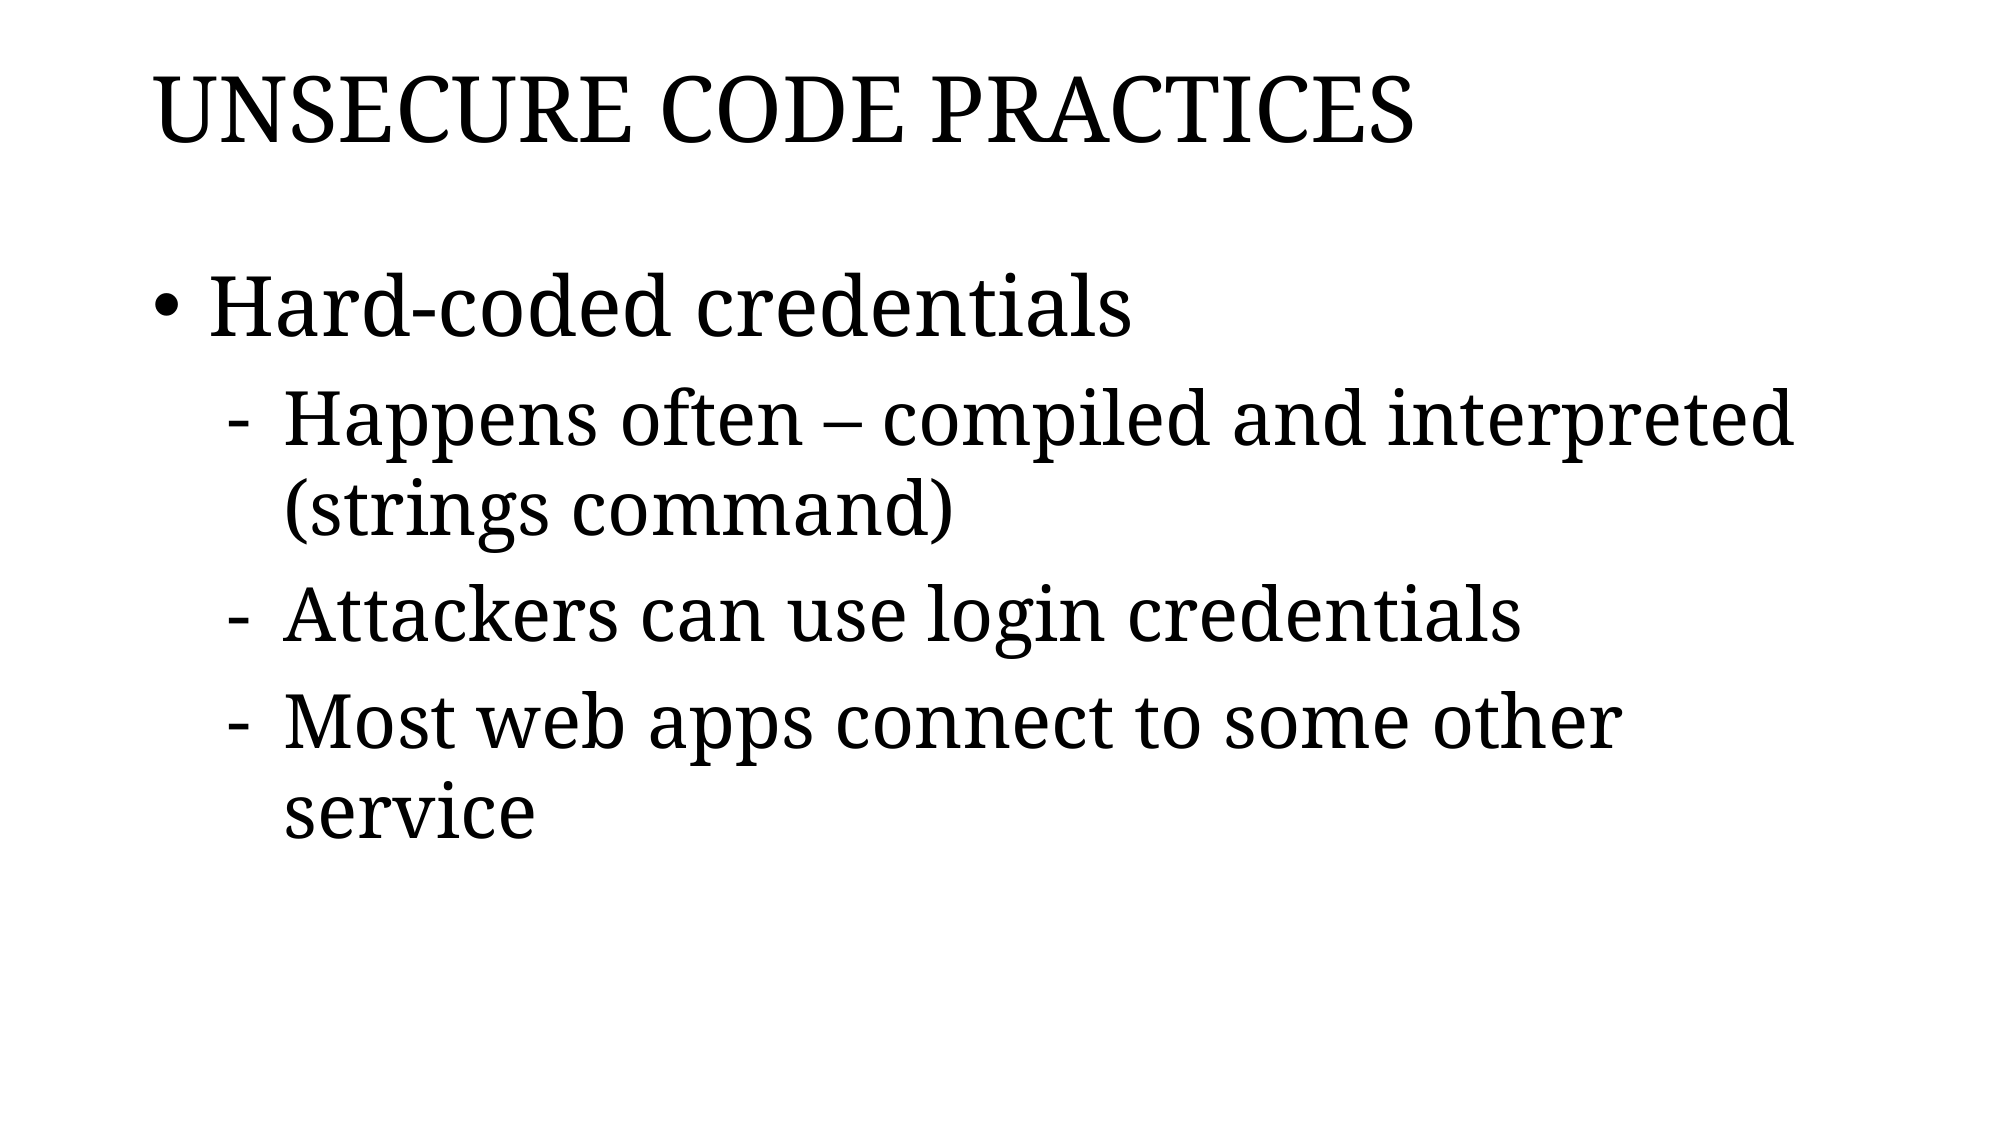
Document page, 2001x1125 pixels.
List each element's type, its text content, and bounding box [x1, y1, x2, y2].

list Hard-coded credentials Happens often – compiled and interpreted (strings command) Attackers can use login credentials Most web apps connect to some other service [137, 246, 1863, 1103]
title UNSECURE CODE PRACTICES [137, 22, 1863, 204]
